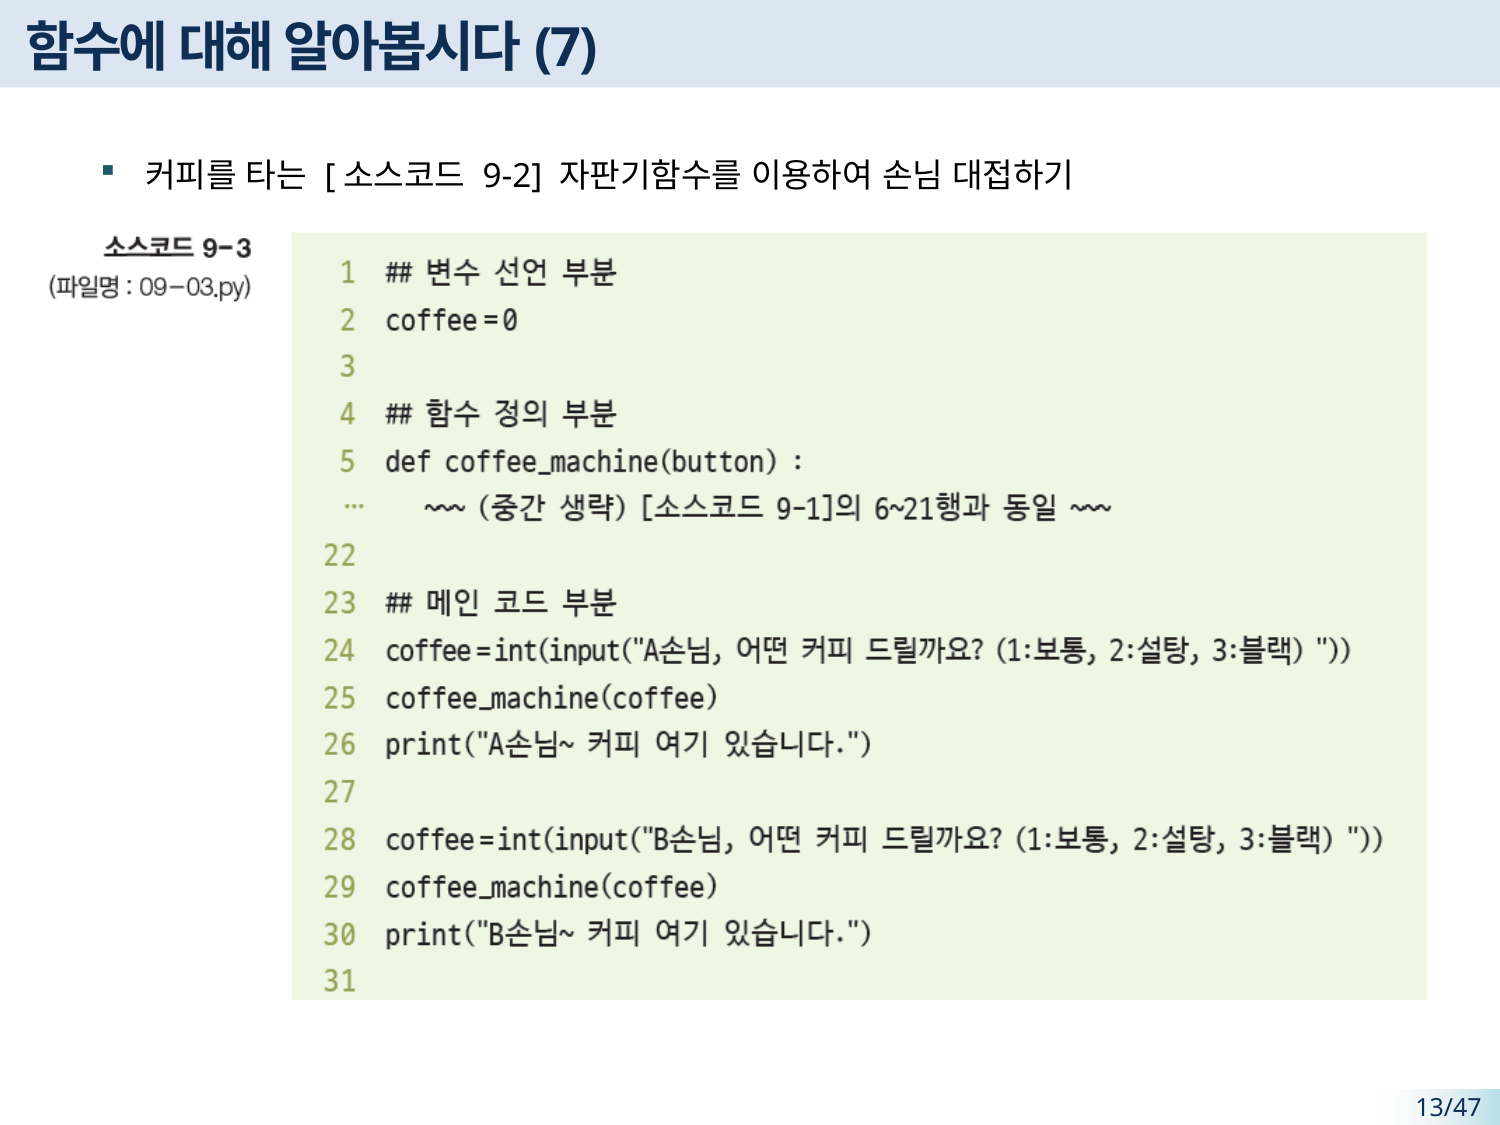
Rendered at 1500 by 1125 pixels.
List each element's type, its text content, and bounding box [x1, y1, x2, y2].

list 커피를 타는 [소스코드 9-2] 자판기함수를 이용하여 손님 대접하기 [10, 126, 1481, 1057]
title 함수에 대해 알아봅시다(7) [10, 5, 1288, 84]
picture [48, 229, 1430, 1000]
